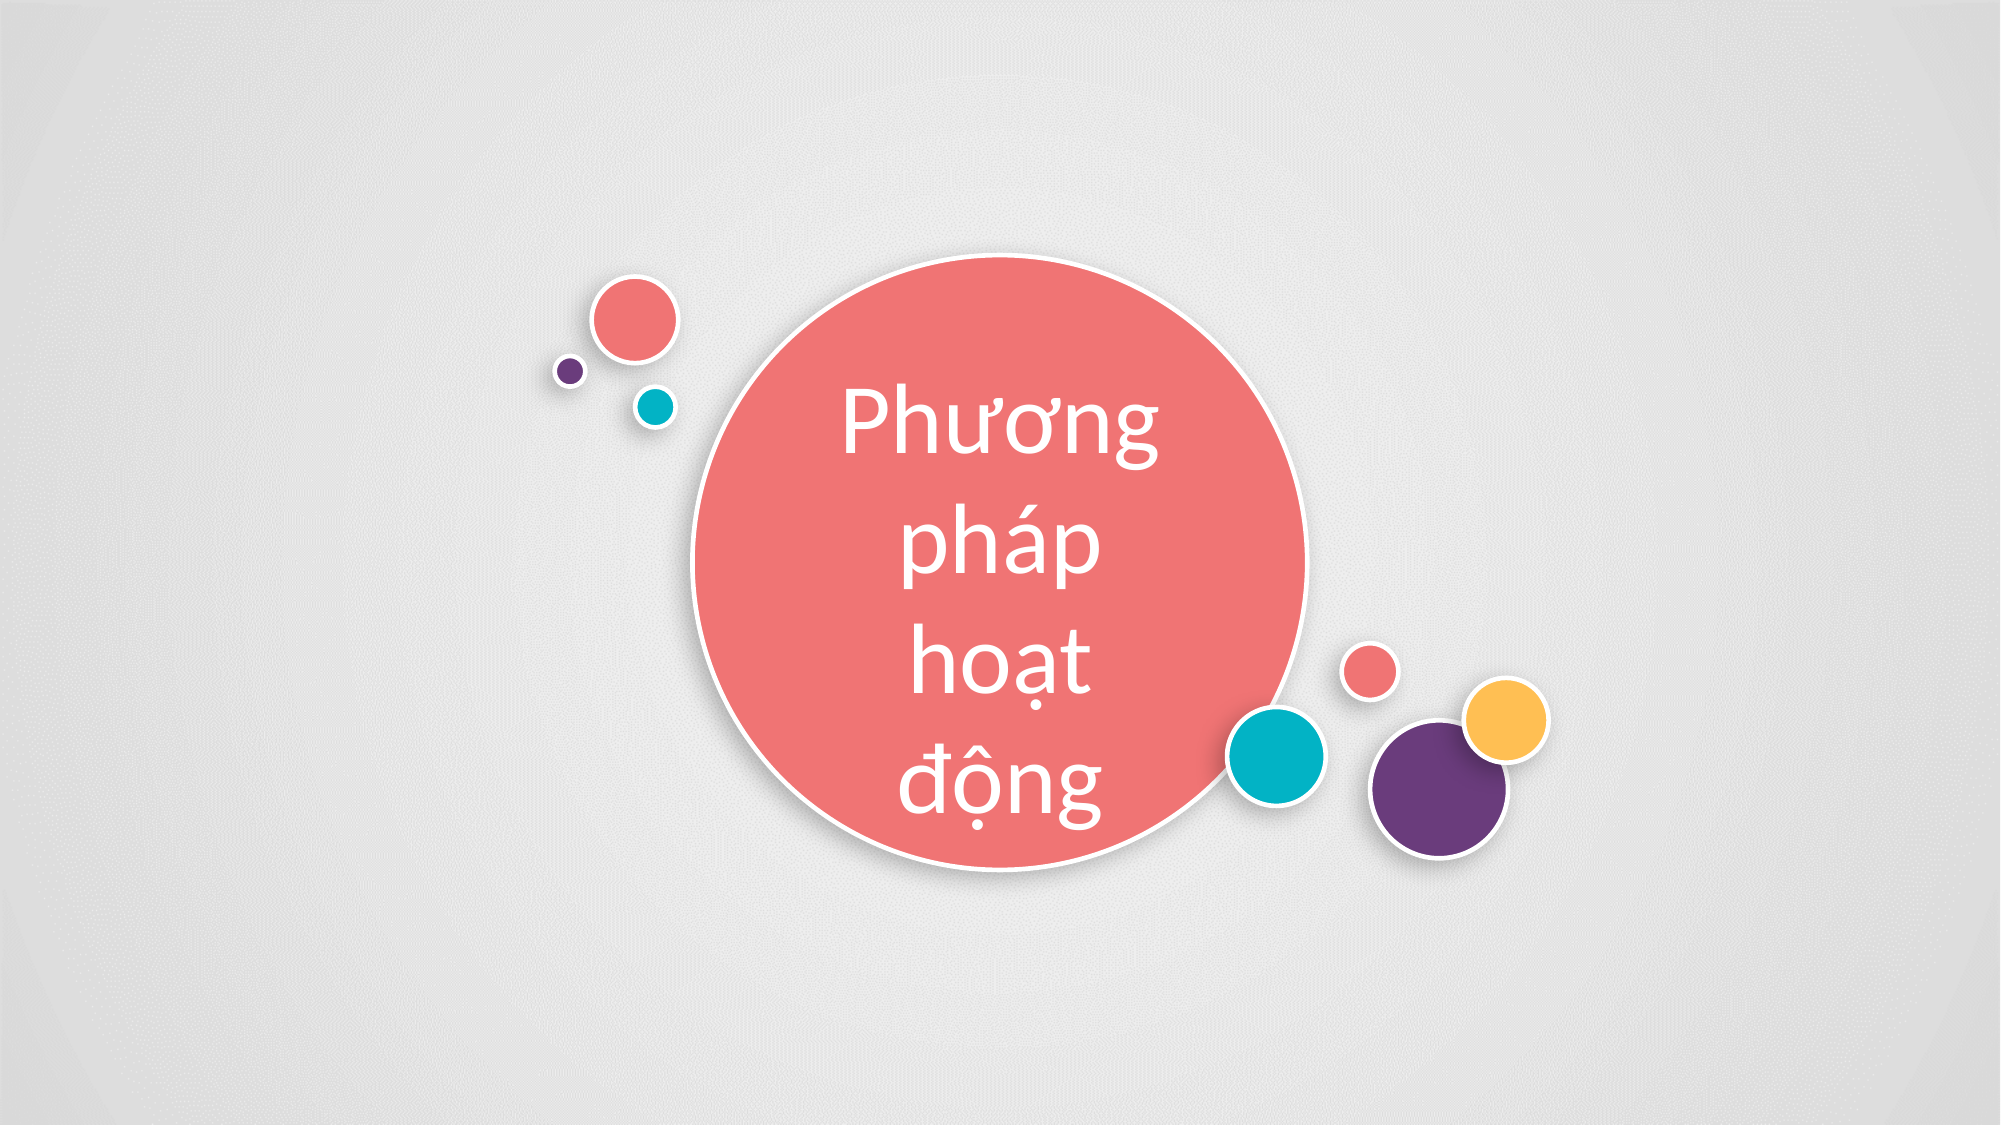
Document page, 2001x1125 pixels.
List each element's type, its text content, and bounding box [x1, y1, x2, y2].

text_box [867, 841, 1133, 871]
text_box [1226, 705, 1327, 807]
picture [0, 0, 2001, 1125]
text_box [553, 354, 587, 388]
text_box [634, 385, 677, 429]
text_box [1462, 676, 1550, 764]
text_box [691, 254, 1309, 793]
text_box Phương pháp hoạt động [794, 346, 1206, 841]
text_box [1340, 642, 1400, 702]
text_box [590, 275, 680, 365]
text_box [1369, 719, 1510, 860]
